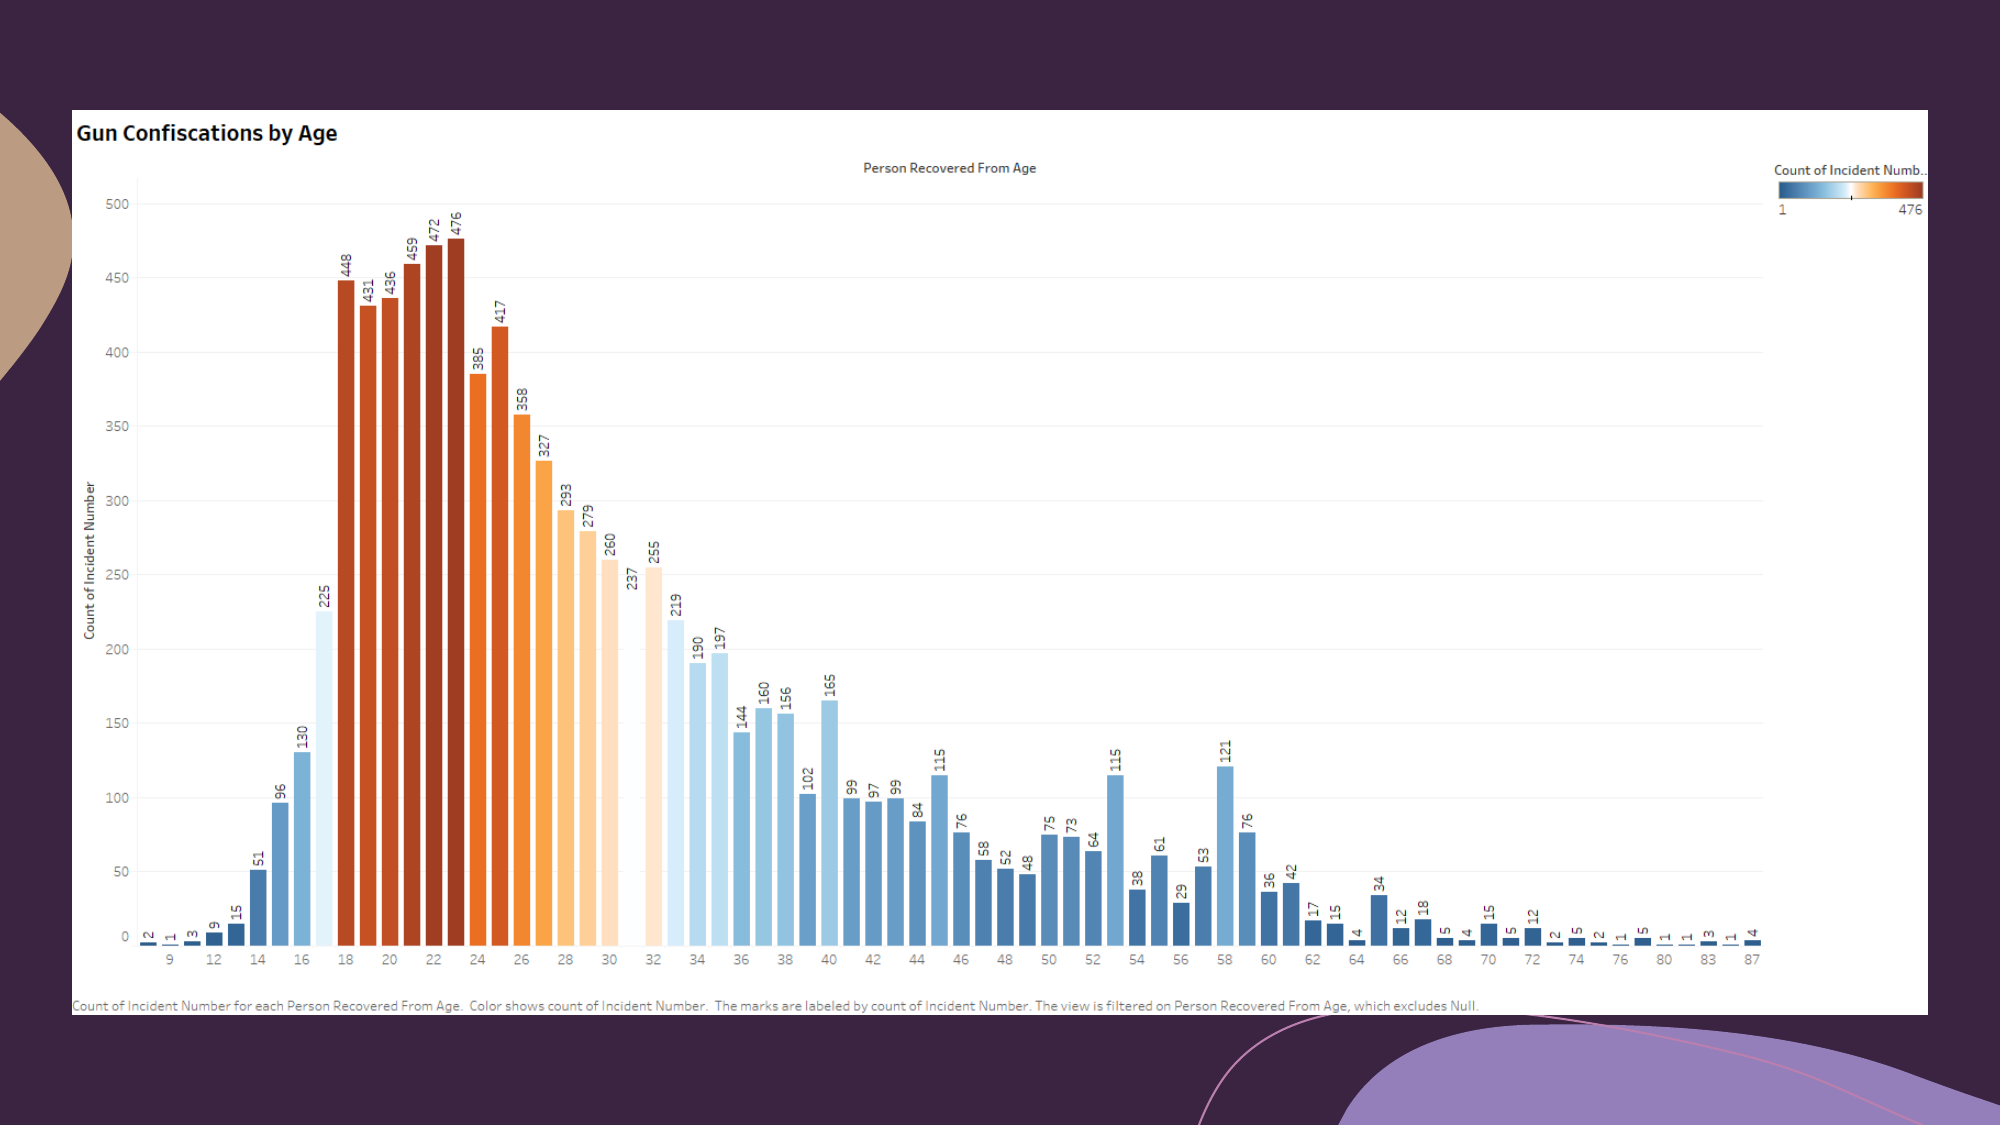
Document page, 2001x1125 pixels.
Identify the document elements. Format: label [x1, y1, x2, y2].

list [72, 110, 1928, 1015]
